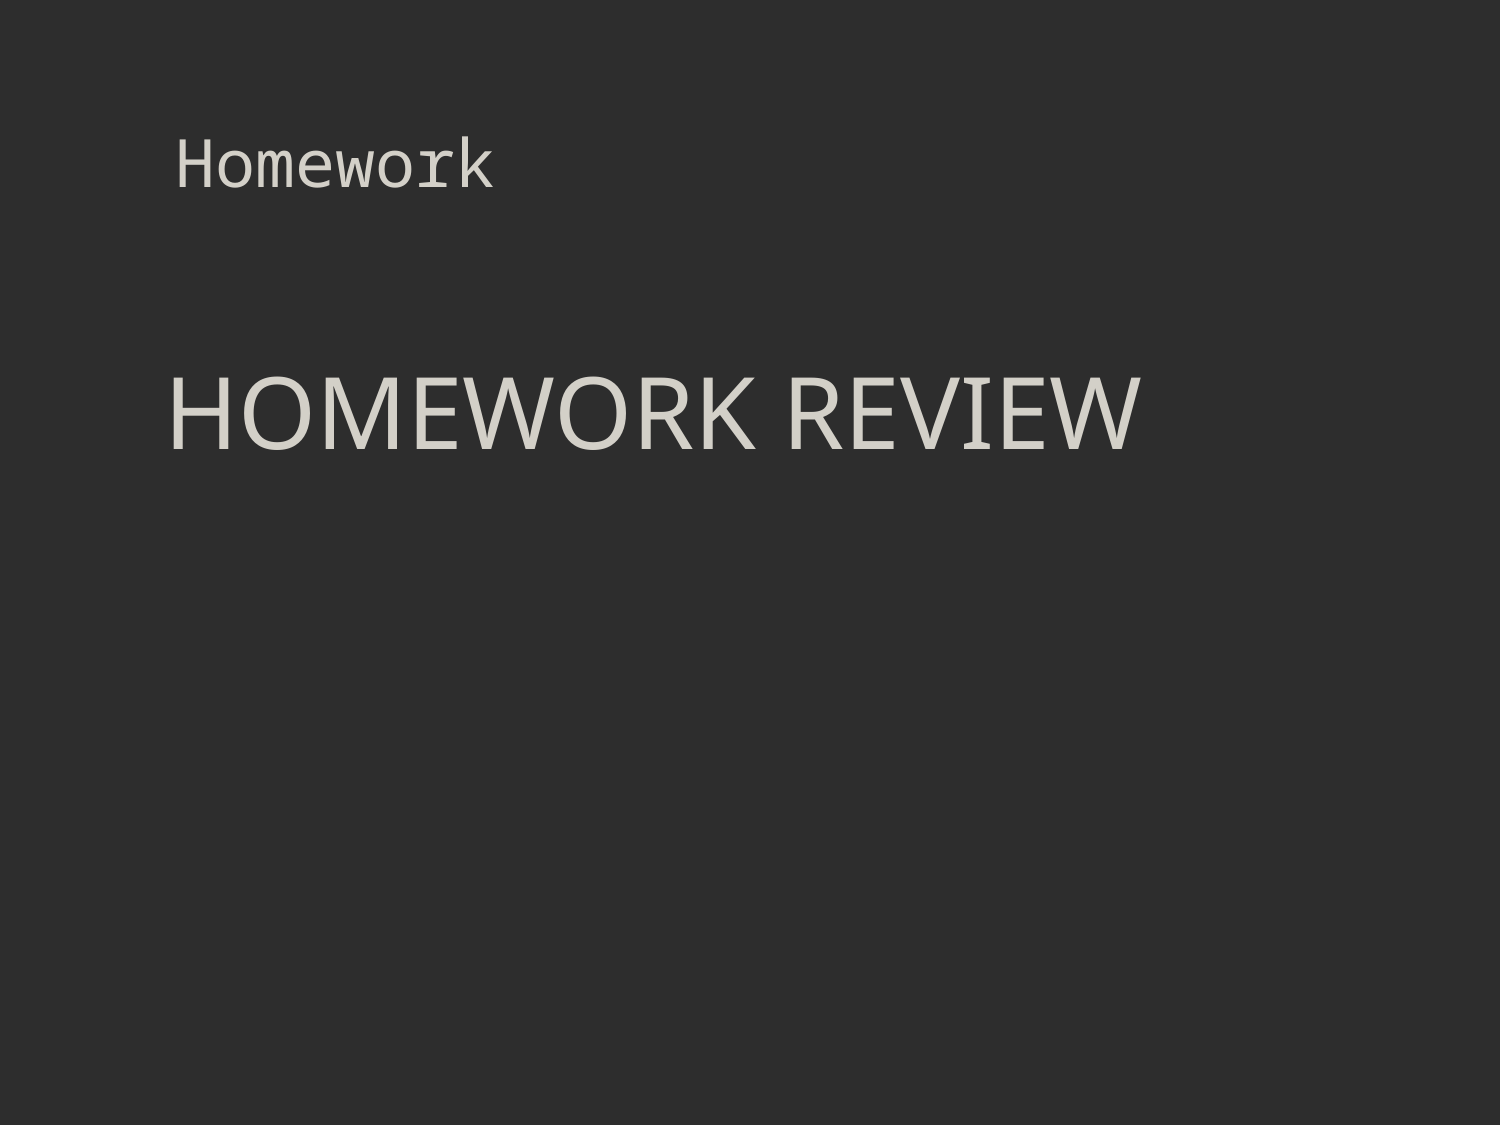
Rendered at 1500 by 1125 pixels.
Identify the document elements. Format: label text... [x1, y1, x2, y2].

text_box HOMEWORK REVIEW [0, 282, 1500, 477]
text_box Homework [161, 113, 1339, 209]
